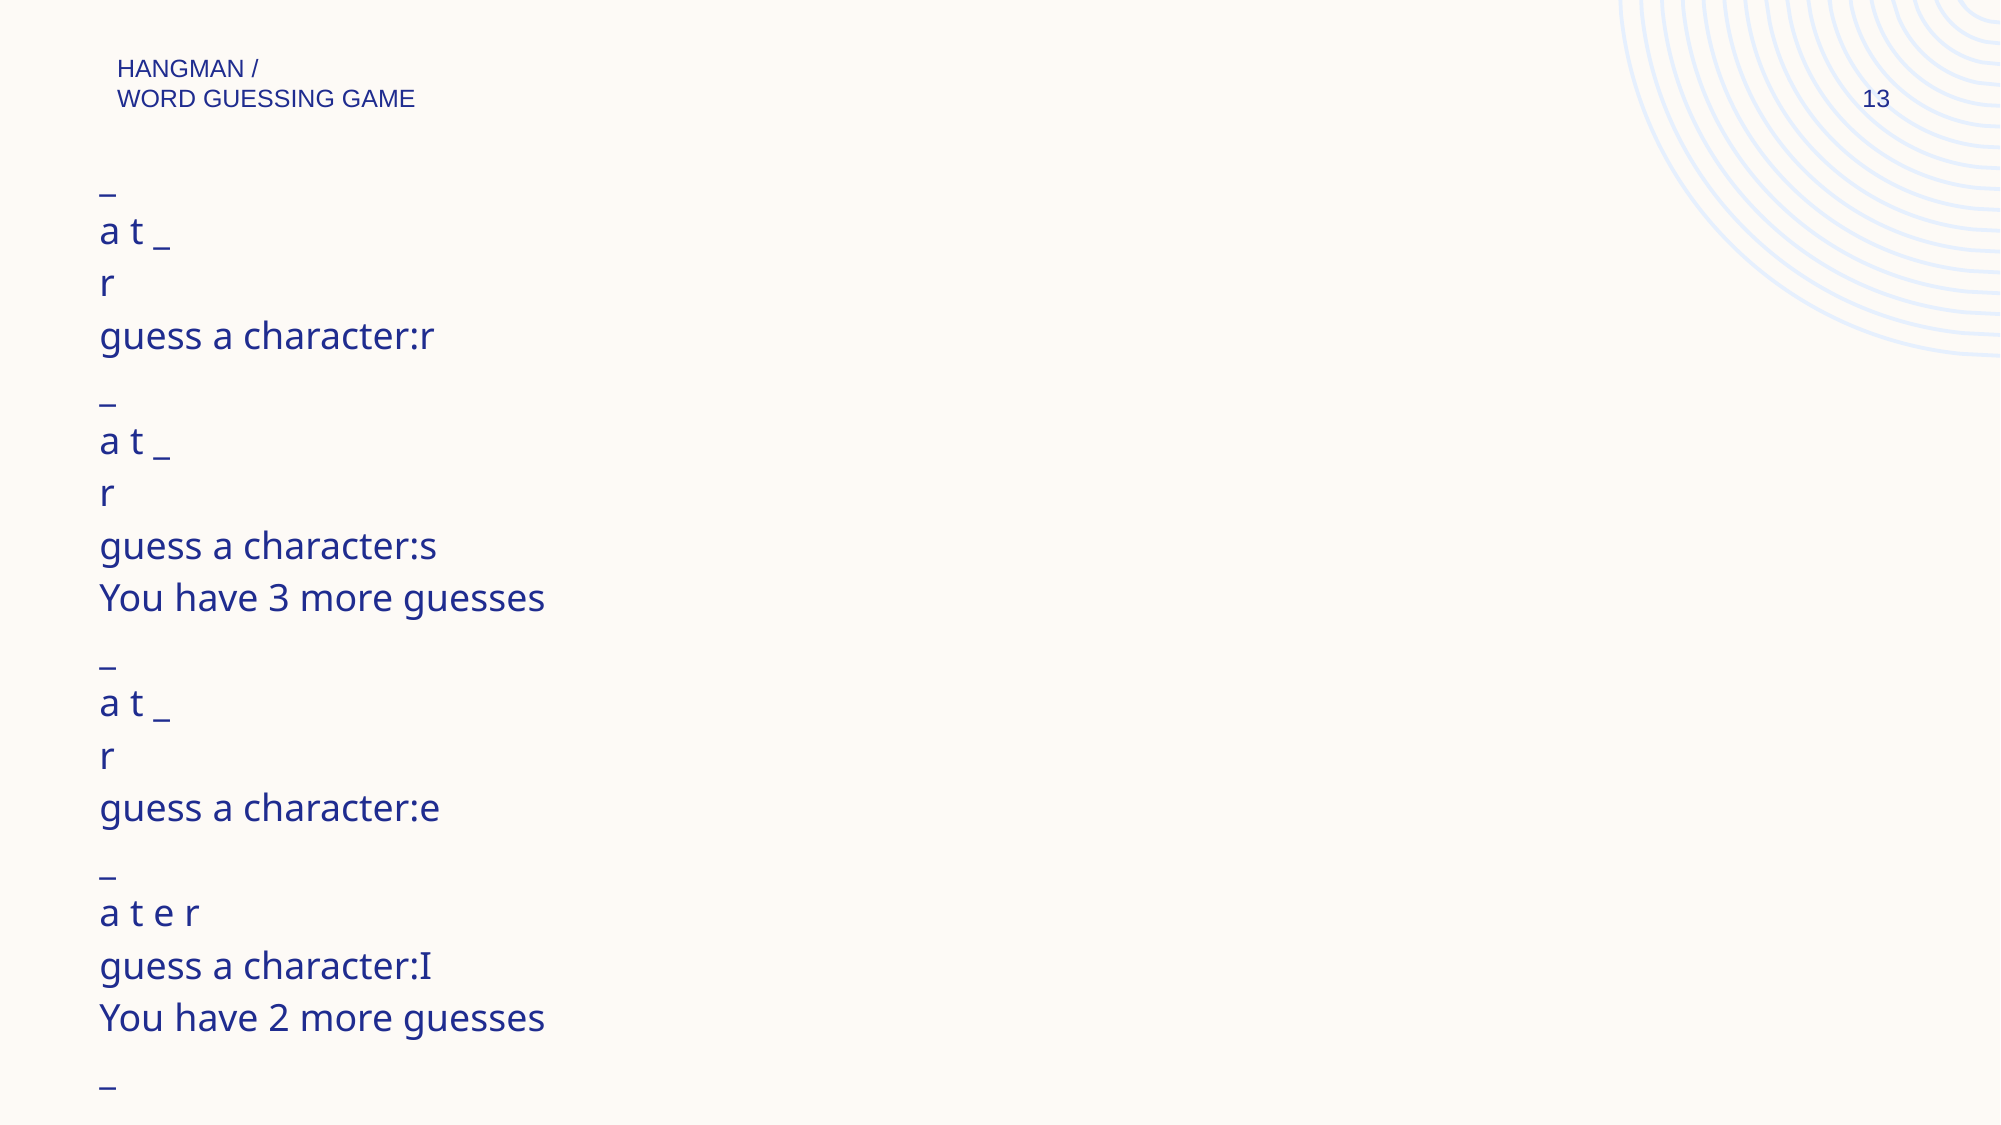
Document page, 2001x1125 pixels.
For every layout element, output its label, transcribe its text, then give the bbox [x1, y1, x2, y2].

list _ a t _ r guess a character:r _ a t _ r guess a character:s You have 3 more guesses _ a t _ r guess a character:e _ a t e r guess a character:I You have 2 more guesses _ [84, 146, 1837, 612]
slide_number 13 [1795, 75, 1958, 120]
footer HANGMAN / WORD GUESSING GAME [101, 75, 627, 120]
